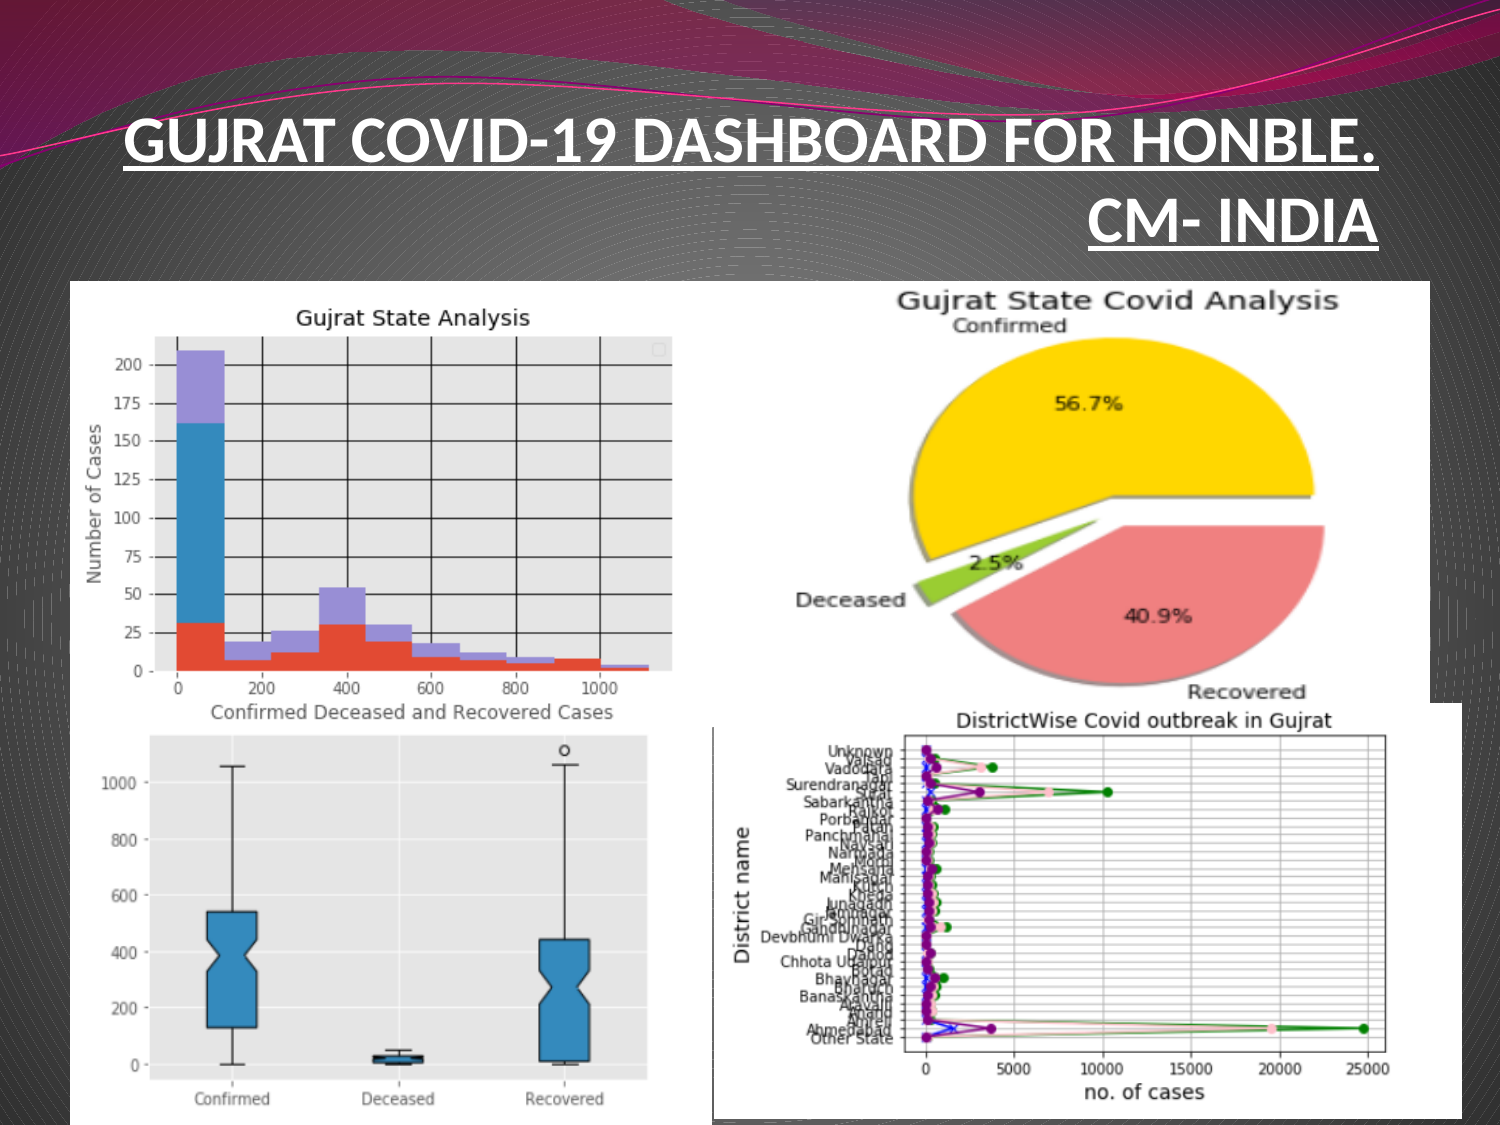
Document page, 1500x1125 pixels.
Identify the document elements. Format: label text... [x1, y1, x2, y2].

title GUJRAT COVID-19 DASHBOARD FOR HONBLE. CM- INDIA [93, 82, 1382, 256]
picture [70, 280, 1462, 1125]
